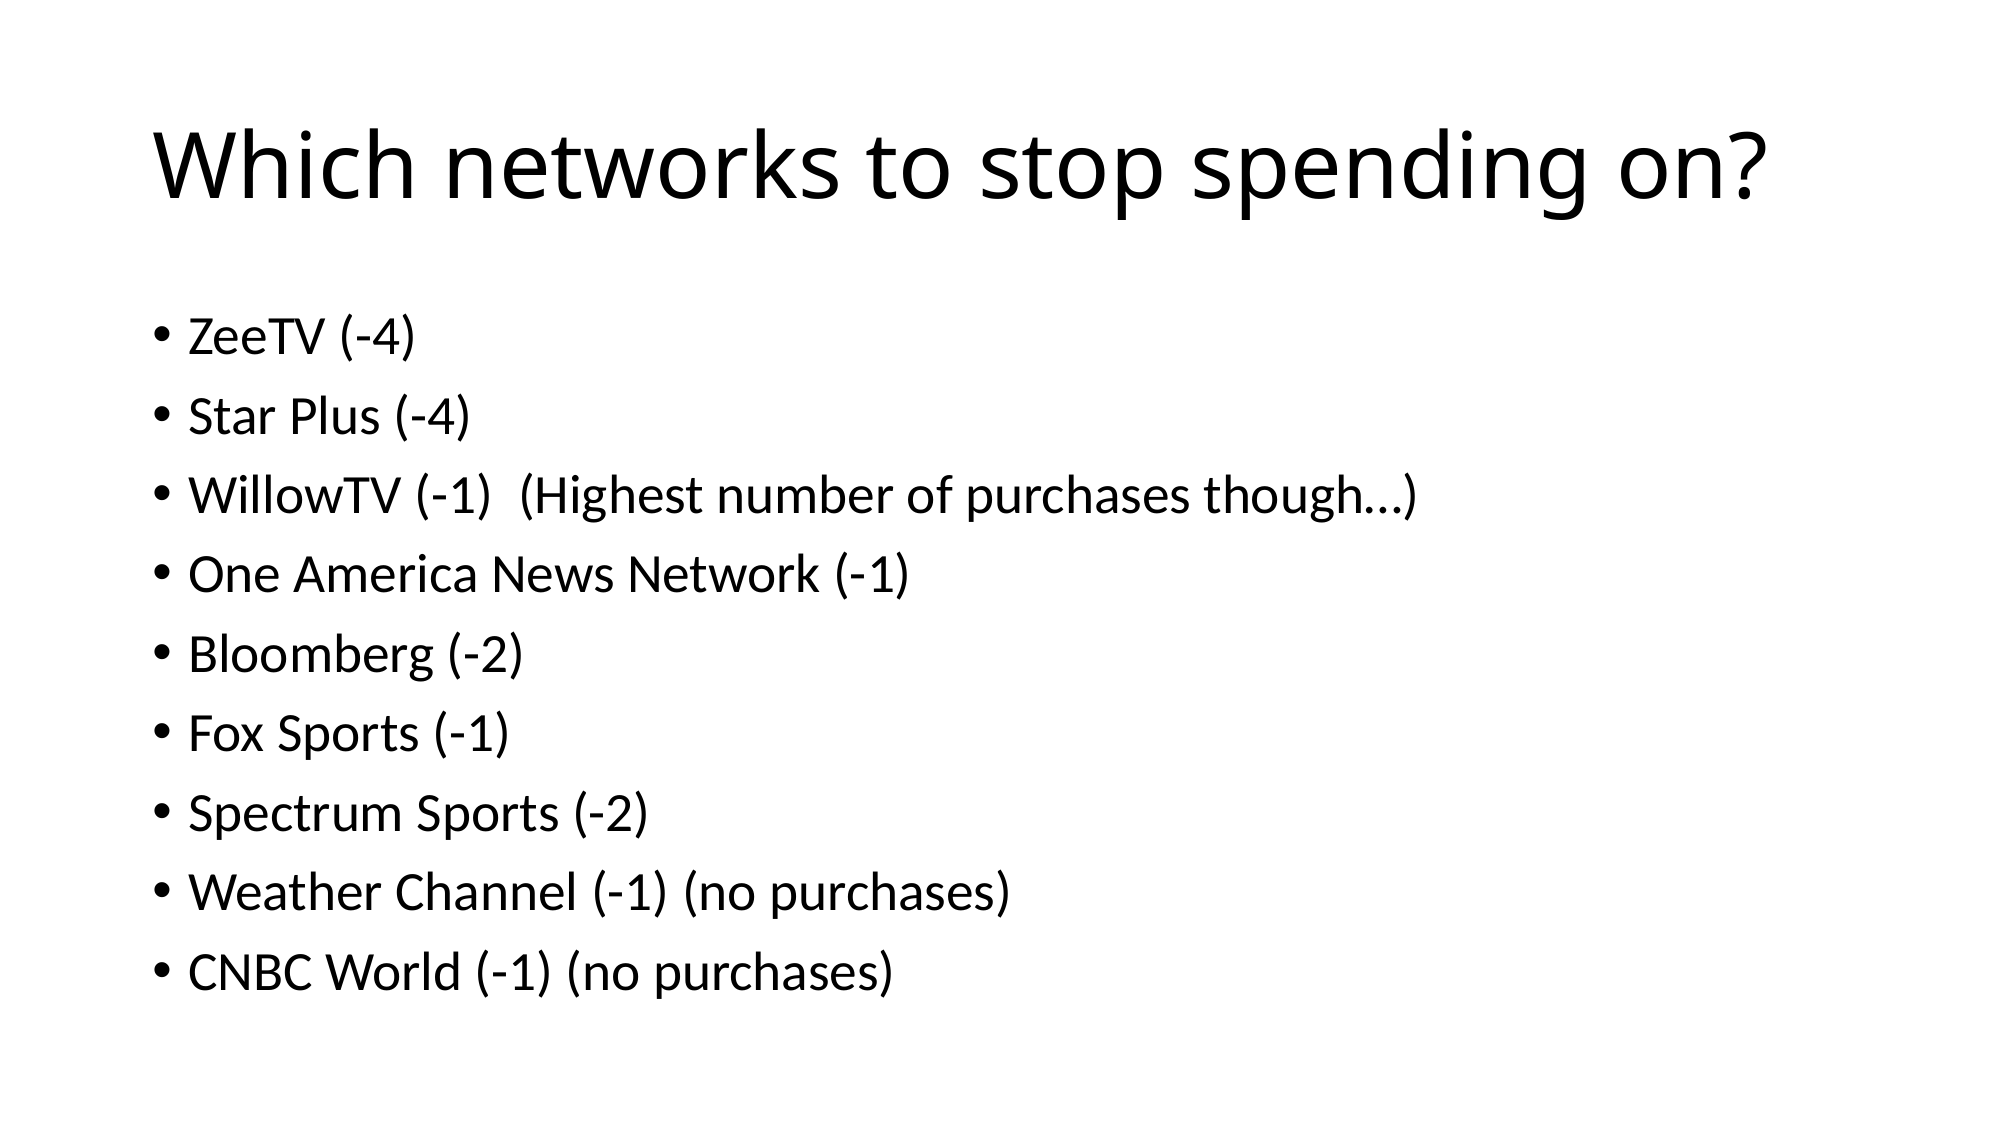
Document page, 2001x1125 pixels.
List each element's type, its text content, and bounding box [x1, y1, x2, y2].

list ZeeTV (-4) Star Plus (-4) WillowTV (-1) (Highest number of purchases though…) One America News Network (-1) Bloomberg (-2) Fox Sports (-1) Spectrum Sports (-2) Weather Channel (-1) (no purchases) CNBC World (-1) (no purchases) [137, 299, 1863, 1014]
title Which networks to stop spending on? [137, 59, 1863, 278]
